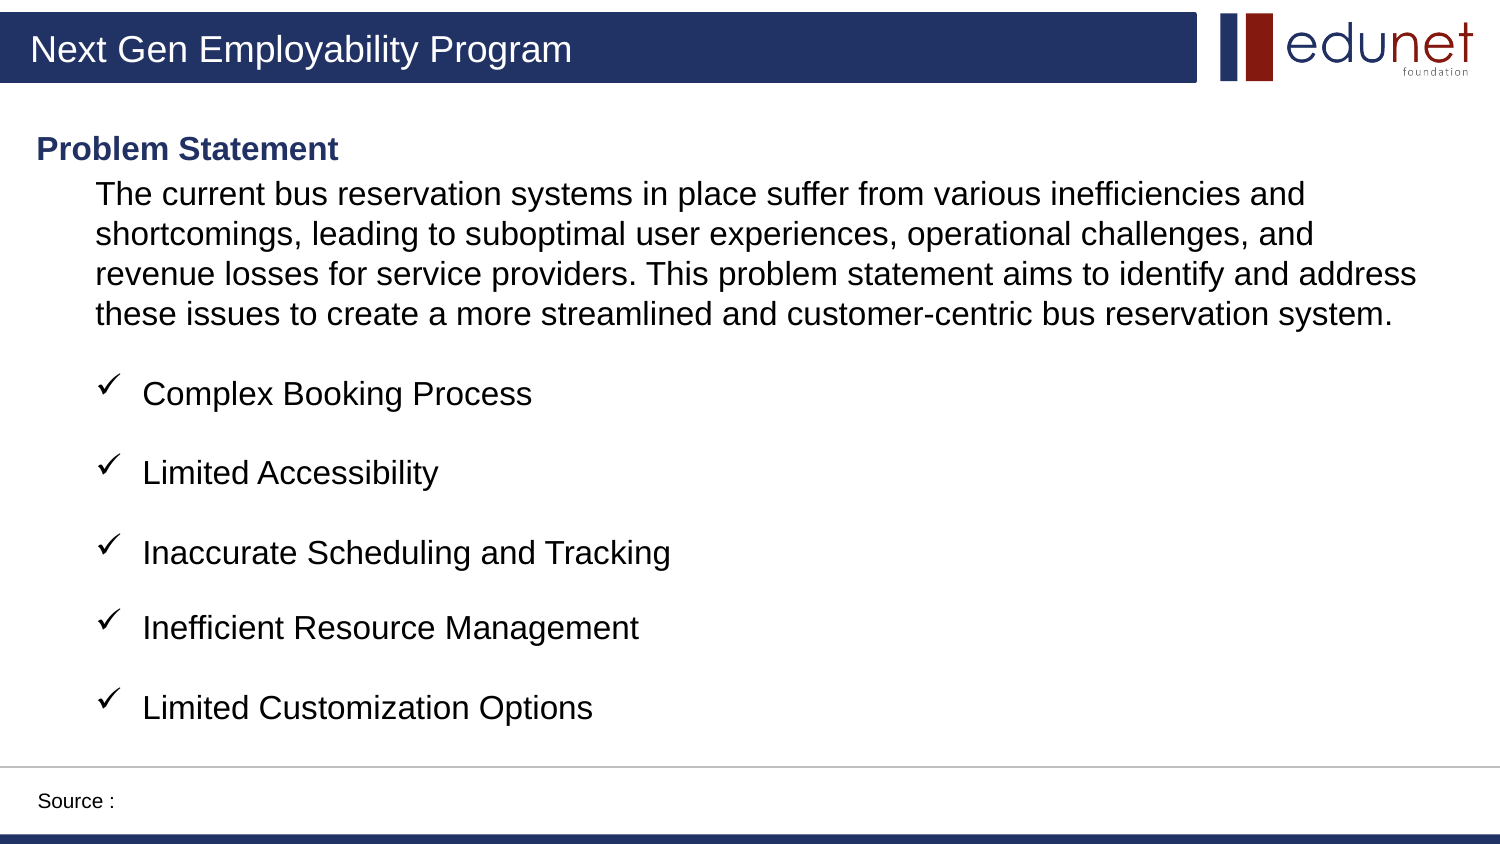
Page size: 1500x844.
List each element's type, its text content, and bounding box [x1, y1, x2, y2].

text_box Source : [22, 776, 139, 826]
picture [1279, 14, 1482, 83]
text_box The current bus reservation systems in place suffer from various inefficiencies and shortcomings, leading to suboptimal user experiences, operational challenges, and revenue losses for service providers. This problem statement aims to identify and address these issues to create a more streamlined and customer-centric bus reservation system. Complex Booking Process Limited Accessibility Inaccurate Scheduling and Tracking Inefficient Resource Management Limited Customization Options [80, 164, 1453, 734]
title Problem Statement [21, 111, 504, 165]
